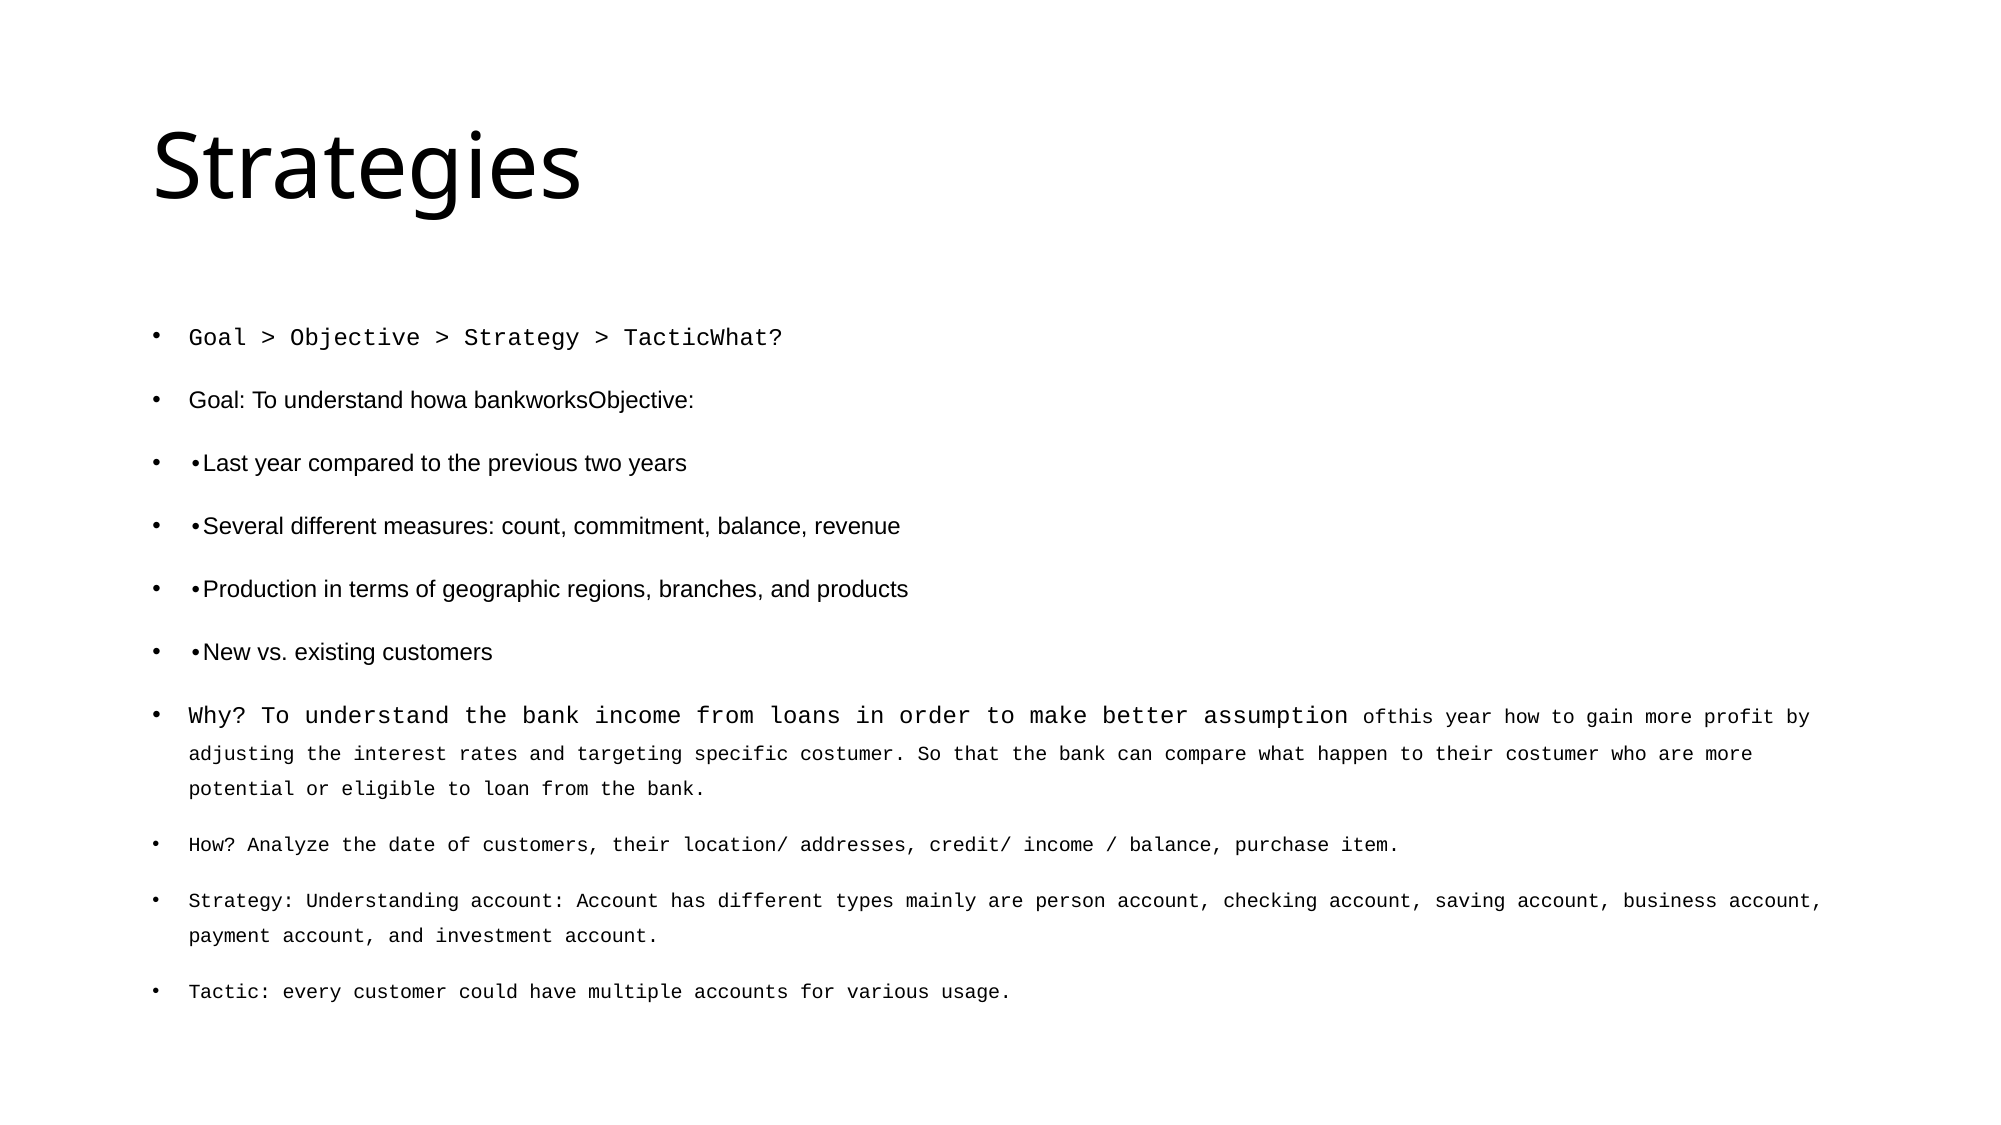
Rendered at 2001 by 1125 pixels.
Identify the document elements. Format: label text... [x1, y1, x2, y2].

title Strategies [137, 59, 1863, 278]
list Goal > Objective > Strategy > TacticWhat? Goal: To understand howa bankworksObjective: •Last year compared to the previous two years •Several different measures: count, commitment, balance, revenue •Production in terms of geographic regions, branches, and products •New vs. existing customers Why? To understand the bank income from loans in order to make better assumption ofthis year how to gain more profit by adjusting the interest rates and targeting specific costumer. So that the bank can compare what happen to their costumer who are more potential or eligible to loan from the bank. How? Analyze the date of customers, their location/ addresses, credit/ income / balance, purchase item. Strategy: Understanding account: Account has different types mainly are person account, checking account, saving account, business account, payment account, and investment account. Tactic: every customer could have multiple accounts for various usage. [137, 299, 1863, 1014]
